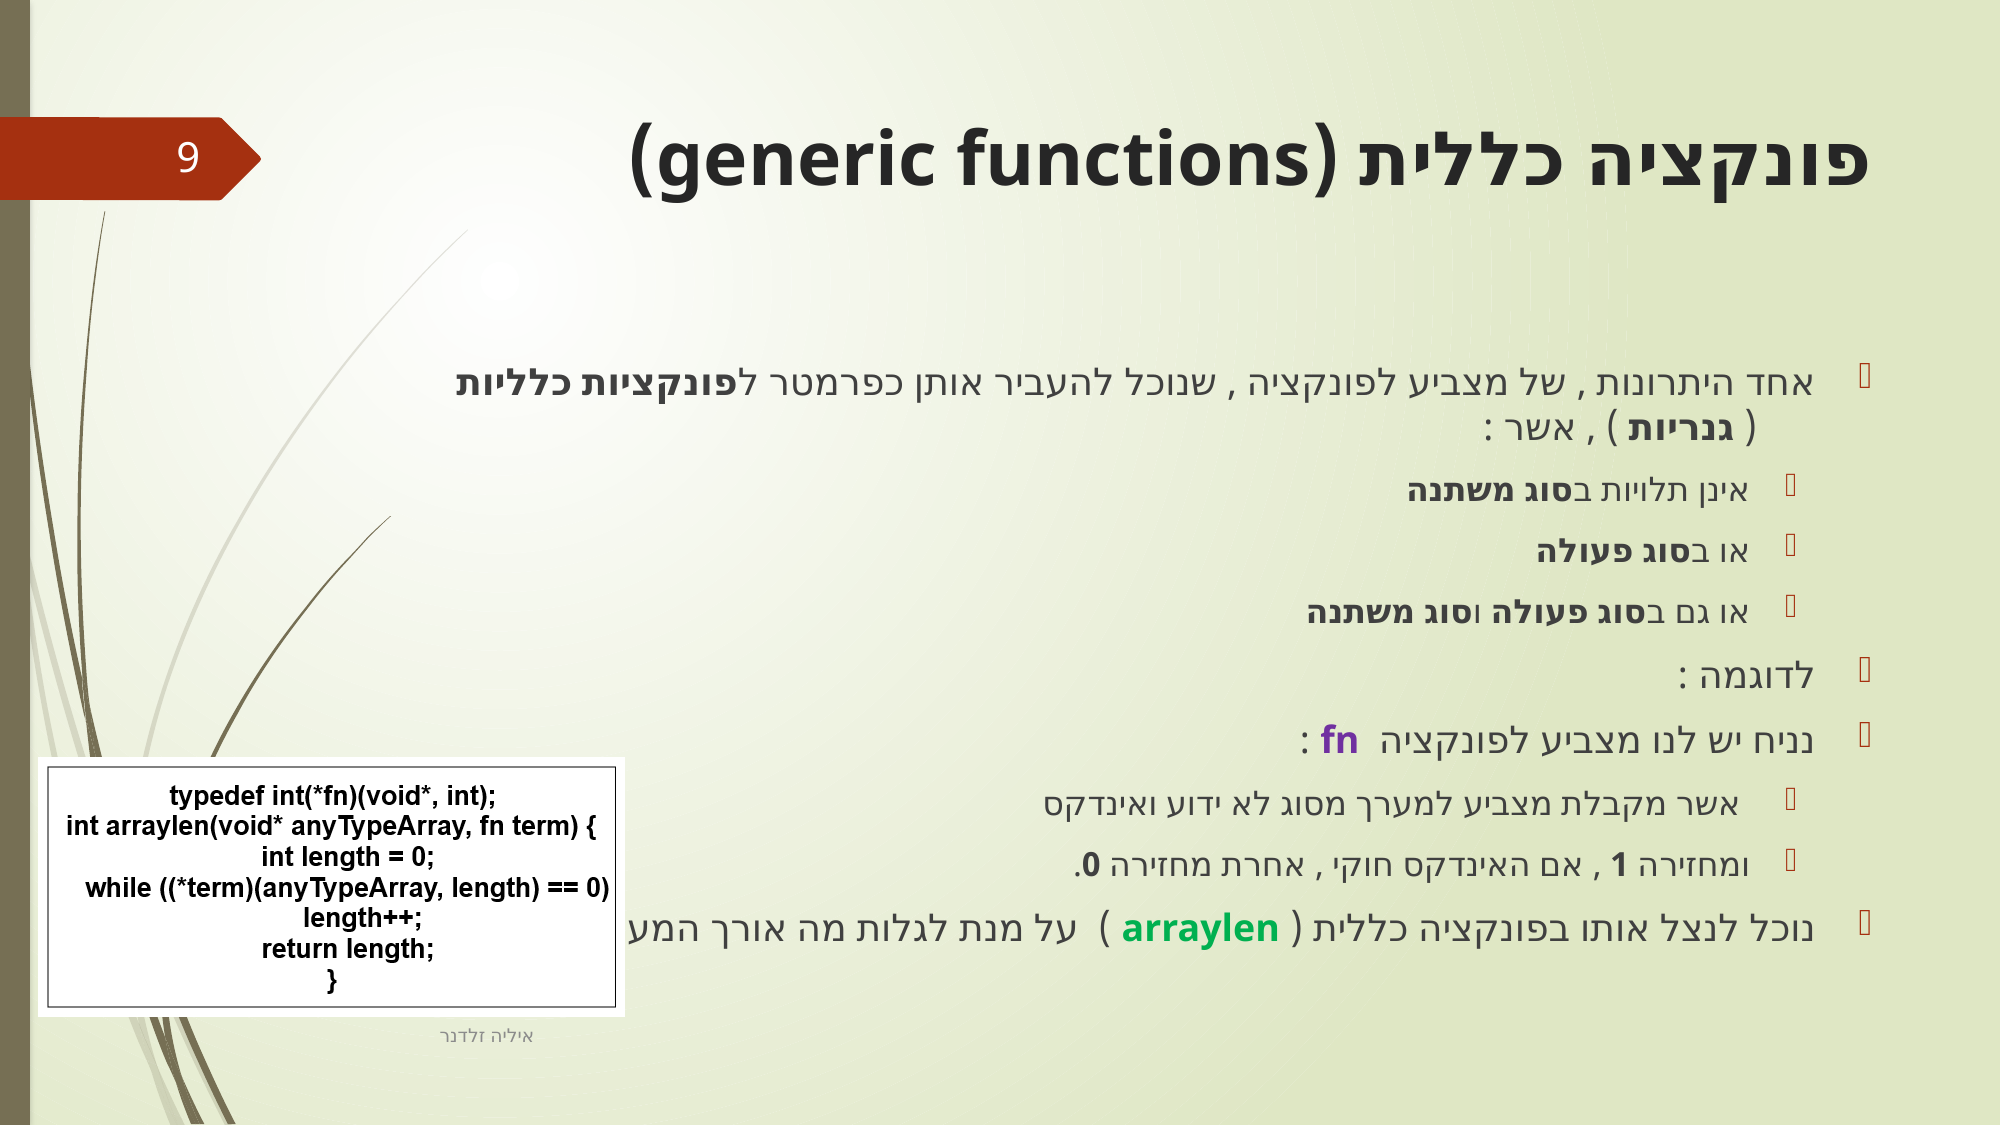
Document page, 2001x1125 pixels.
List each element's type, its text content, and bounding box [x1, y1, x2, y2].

slide_number 9 [87, 129, 216, 190]
picture [38, 757, 625, 1017]
list אחד היתרונות , של מצביע לפונקציה , שנוכל להעביר אותן כפרמטר לפונקציות כלליות ( גנריות ) , אשר : אינן תלויות בסוג משתנה או בסוג פעולה או גם בסוג פעולה וסוג משתנה לדוגמה : נניח יש לנו מצביע לפונקציה fn : אשר מקבלת מצביע למערך מסוג לא ידוע ואינדקס ומחזירה 1 , אם האינדקס חוקי , אחרת מחזירה 0. נוכל לנצל אותו בפונקציה כללית ( arraylen ) על מנת לגלות מה אורך המערך : [424, 350, 1888, 970]
title פונקציה כללית (generic functions) [425, 102, 1888, 313]
footer איליה זלדנר [424, 1006, 1675, 1067]
